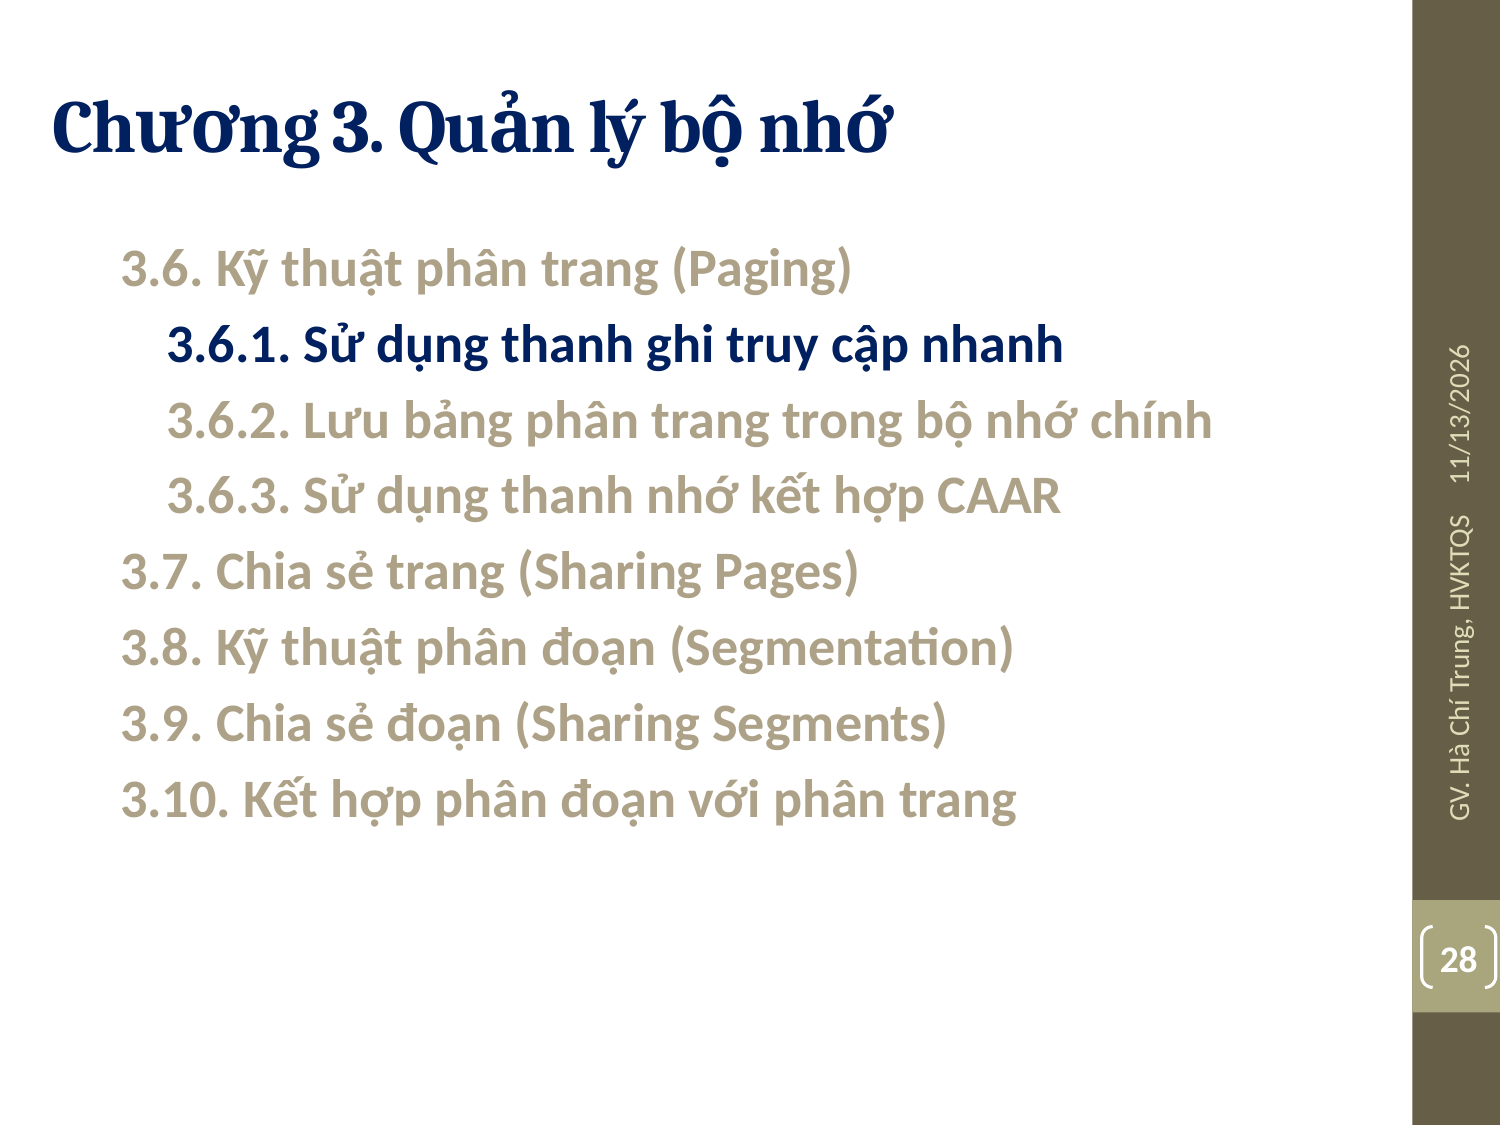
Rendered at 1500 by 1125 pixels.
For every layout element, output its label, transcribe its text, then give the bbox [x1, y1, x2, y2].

list 3.6. Kỹ thuật phân trang (Paging) 3.6.1. Sử dụng thanh ghi truy cập nhanh 3.6.2. Lưu bảng phân trang trong bộ nhớ chính 3.6.3. Sử dụng thanh nhớ kết hợp CAAR 3.7. Chia sẻ trang (Sharing Pages) 3.8. Kỹ thuật phân đoạn (Segmentation) 3.9. Chia sẻ đoạn (Sharing Segments) 3.10. Kết hợp phân đoạn với phân trang [37, 224, 1375, 1100]
footer GV. Hà Chí Trung, HVKTQS [1427, 500, 1488, 889]
slide_number 28 [1420, 925, 1498, 990]
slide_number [1427, 100, 1488, 500]
title Chương 3. Quản lý bộ nhớ [37, 45, 1375, 200]
